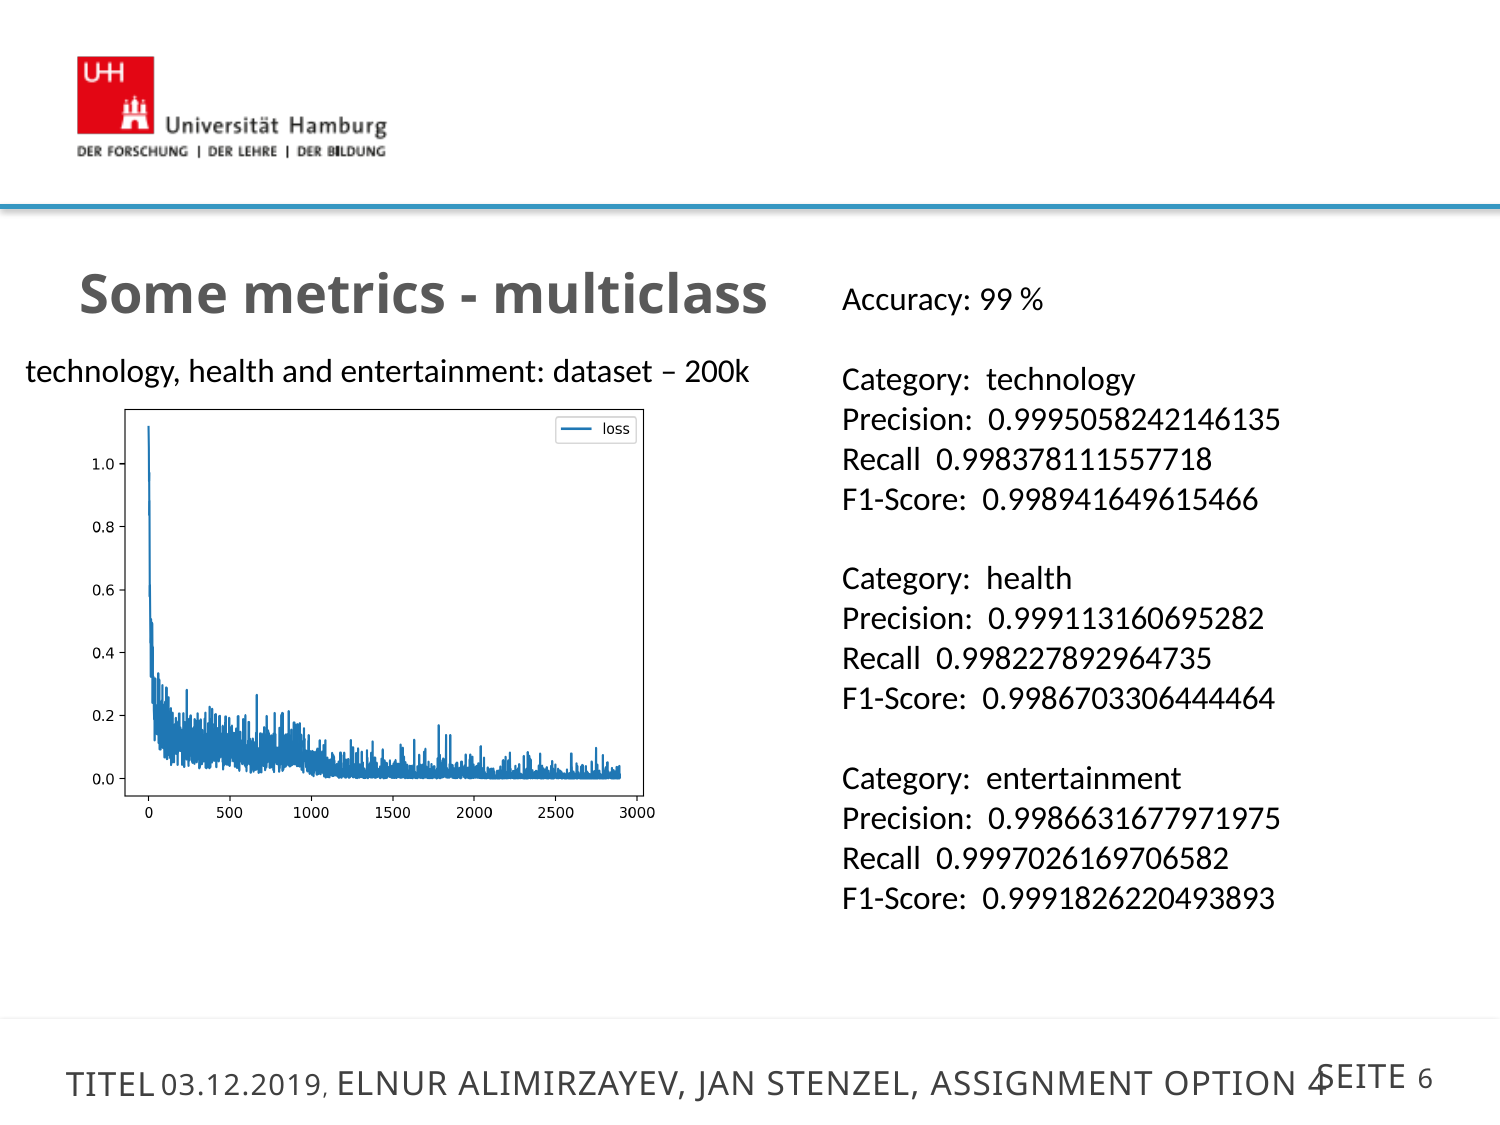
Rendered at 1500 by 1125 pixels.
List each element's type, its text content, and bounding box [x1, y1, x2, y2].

picture [40, 349, 710, 852]
text_box Accuracy: 99 % Category: technology Precision: 0.9995058242146135 Recall 0.998378111557718 F1-Score: 0.998941649615466 Category: health Precision: 0.999113160695282 Recall 0.998227892964735 F1-Score: 0.9986703306444464 Category: entertainment Precision: 0.9986631677971975 Recall 0.9997026169706582 F1-Score: 0.9991826220493893 [827, 269, 1297, 924]
title Some metrics - multiclass [64, 252, 1415, 398]
text_box technology, health and entertainment: dataset – 200k [10, 341, 766, 397]
